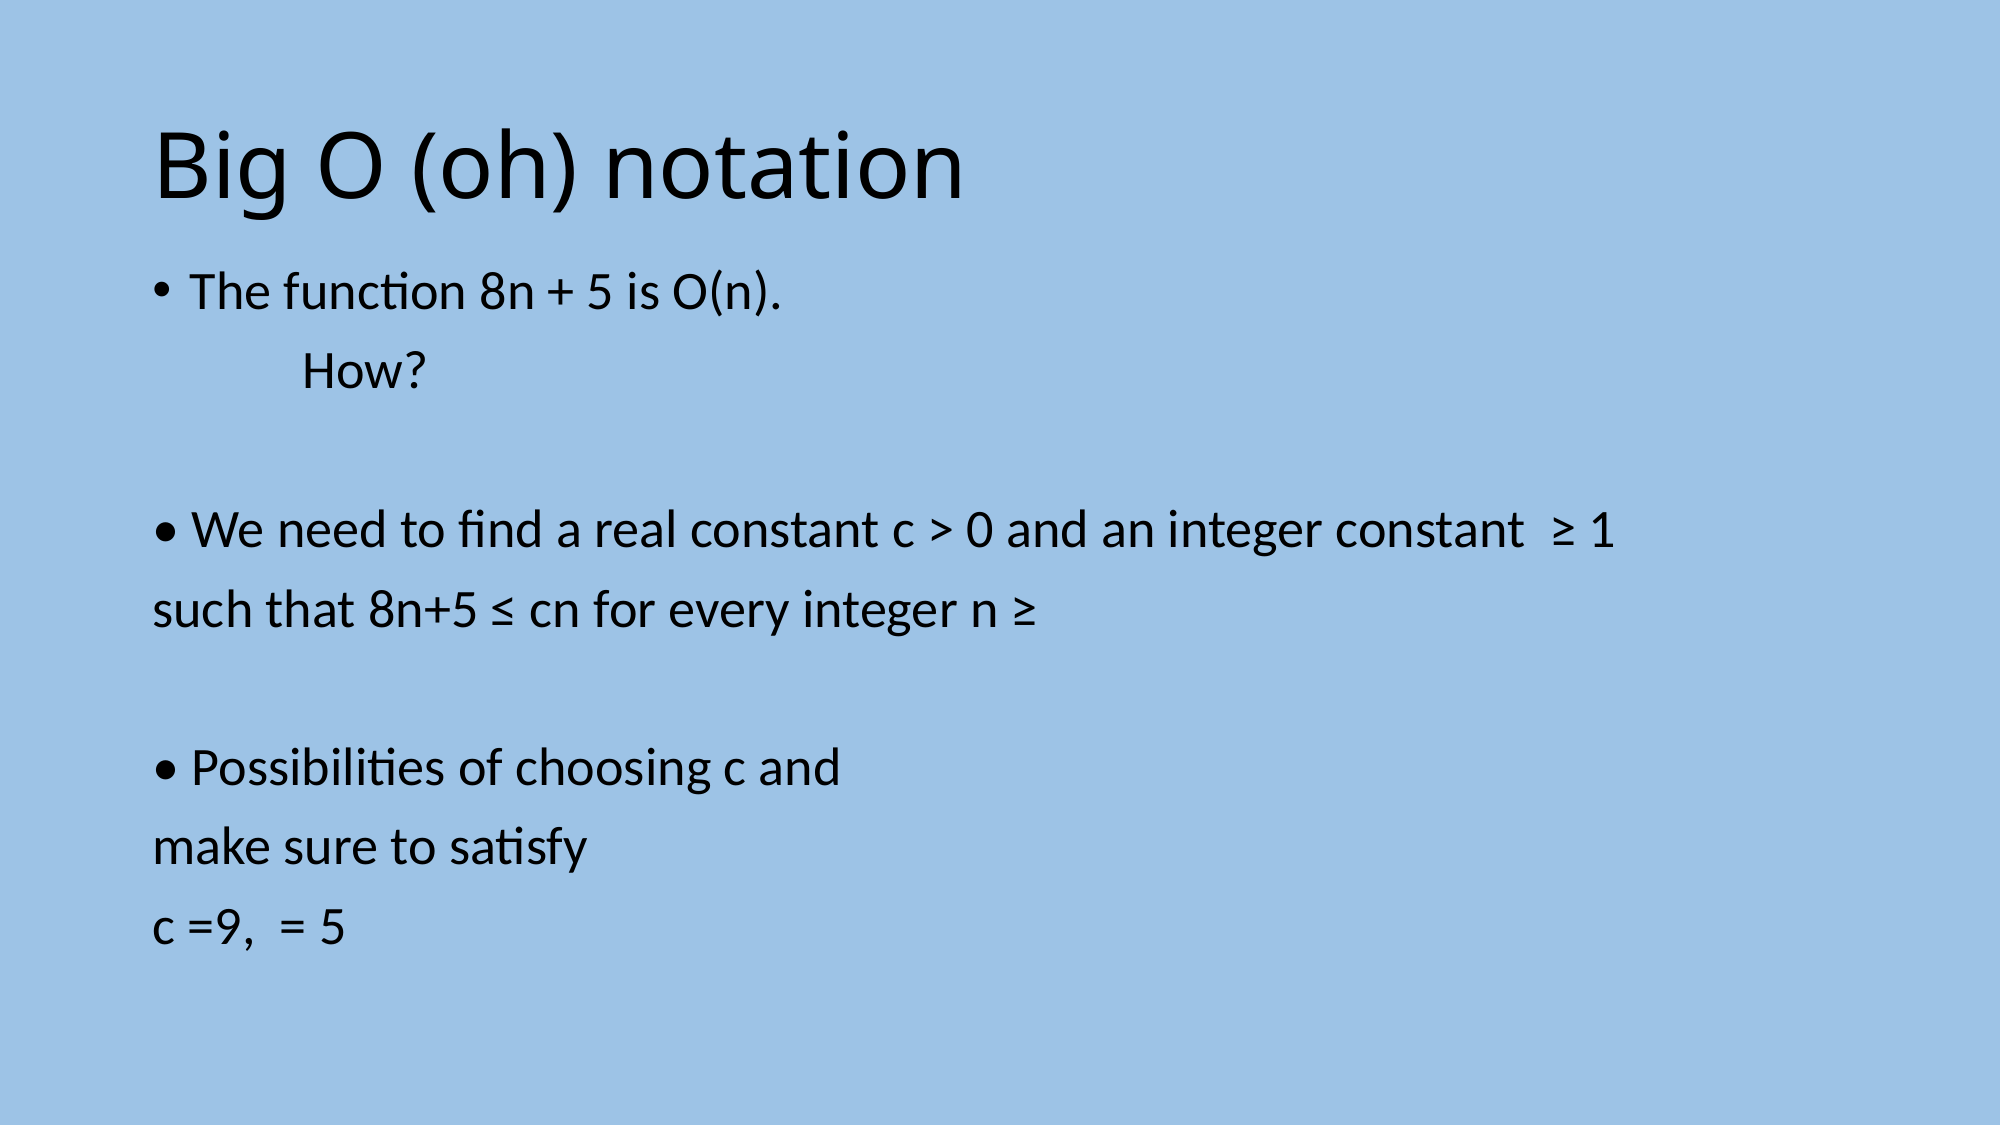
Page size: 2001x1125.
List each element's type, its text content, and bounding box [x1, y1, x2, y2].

title Big O (oh) notation [137, 59, 1863, 278]
